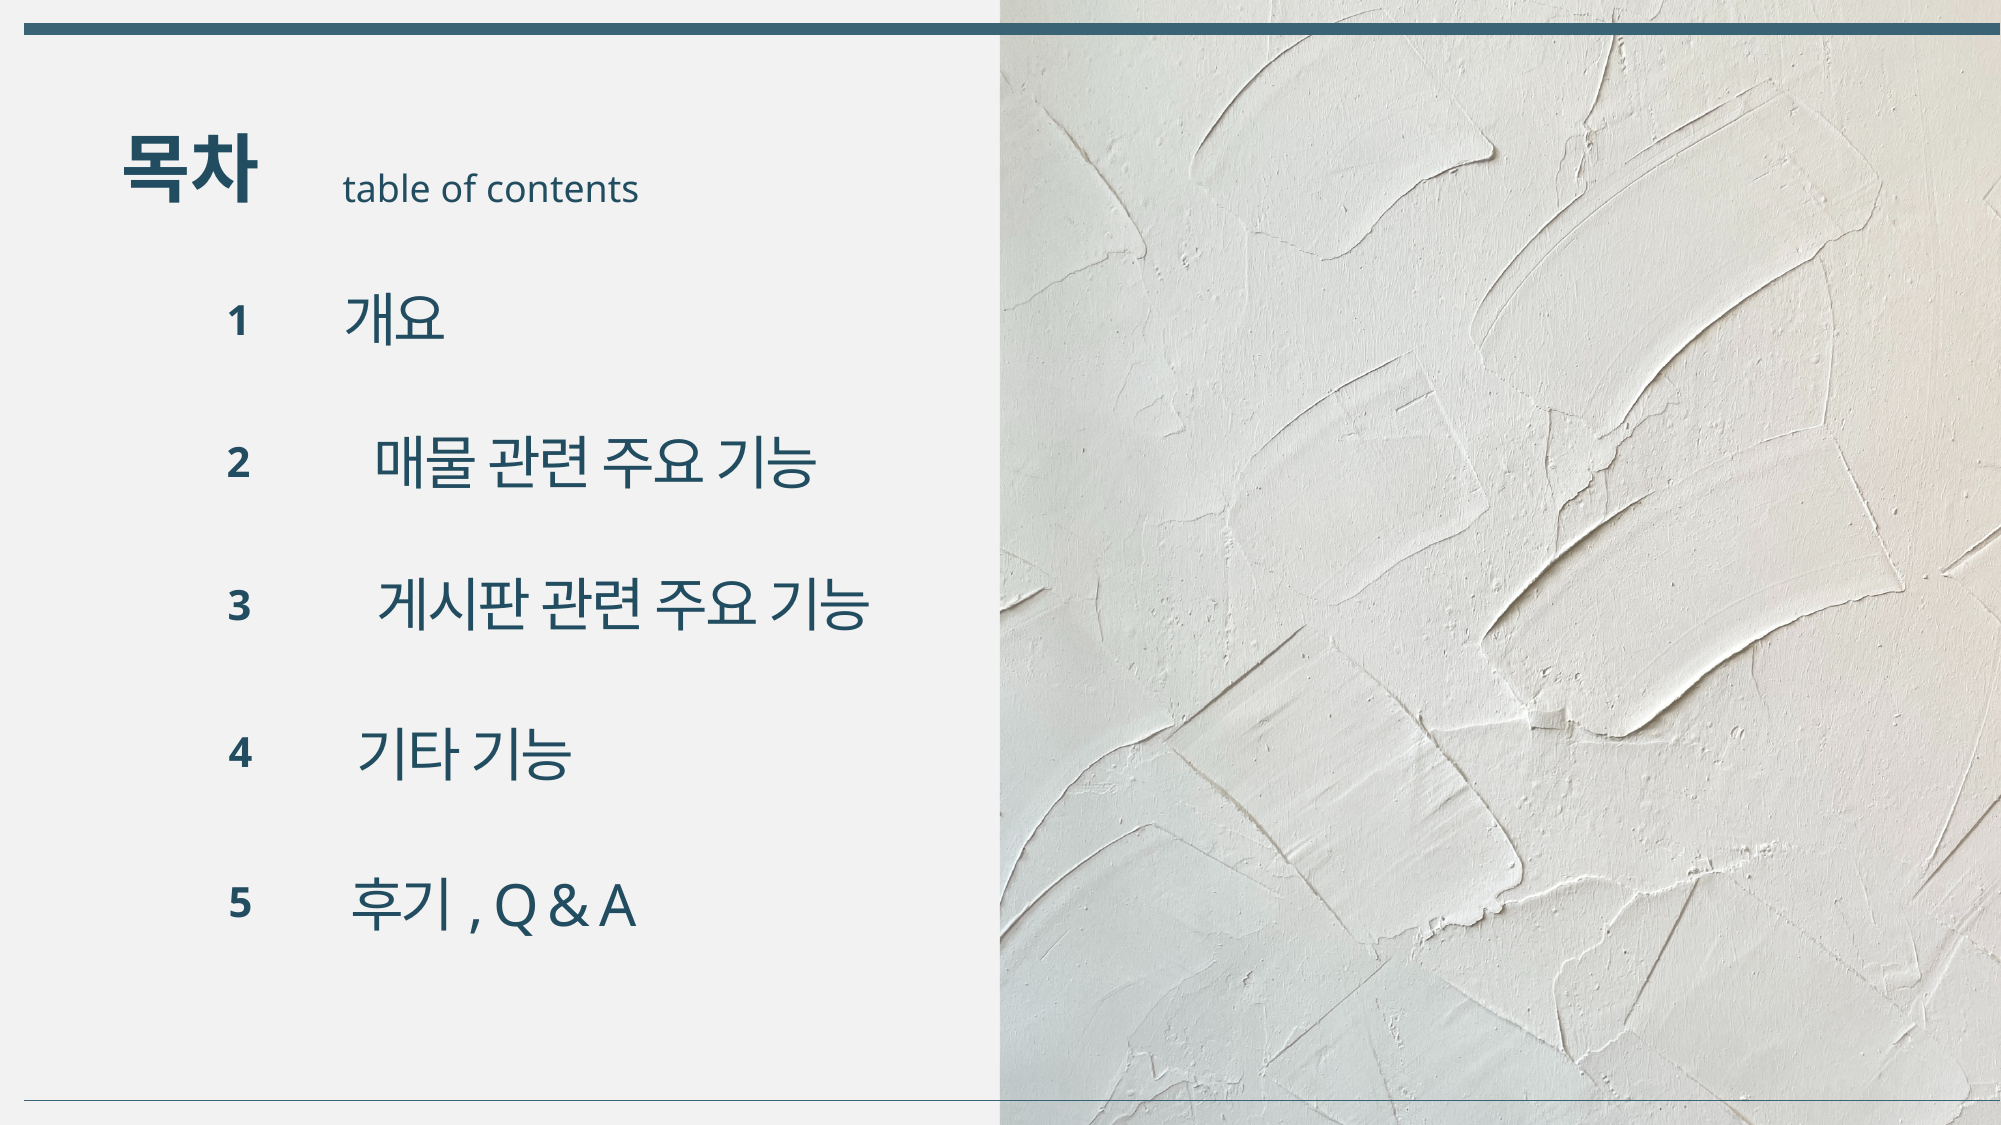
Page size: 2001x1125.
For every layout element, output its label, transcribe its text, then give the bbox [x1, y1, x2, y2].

text_box 3 [212, 571, 267, 637]
picture [999, 0, 2001, 1125]
text_box 게시판 관련 주요 기능 [361, 560, 888, 646]
text_box 개요 [328, 275, 463, 361]
text_box 5 [213, 868, 268, 934]
text_box 후기, Q & A [335, 860, 652, 946]
text_box 1 [211, 285, 266, 351]
text_box 2 [211, 428, 266, 494]
text_box 매물 관련 주요 기능 [359, 418, 835, 504]
text_box 4 [213, 718, 268, 784]
text_box 목차 [106, 114, 275, 219]
text_box 기타 기능 [341, 710, 590, 796]
text_box table of contents [327, 157, 655, 218]
